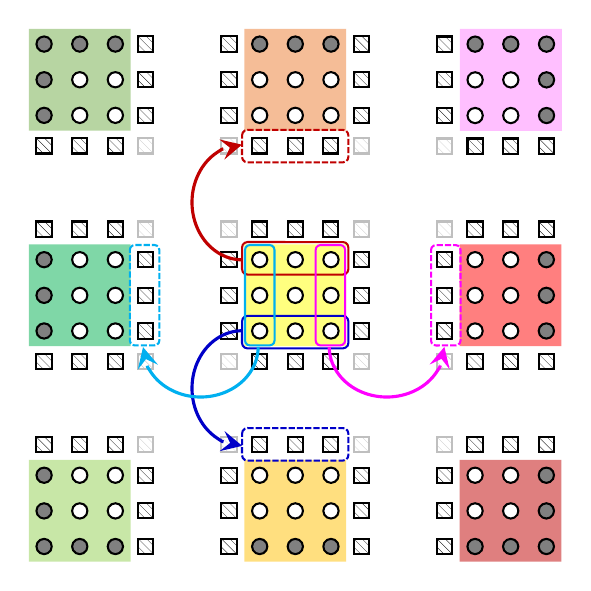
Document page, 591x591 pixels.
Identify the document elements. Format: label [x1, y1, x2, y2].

text_box [286, 35, 305, 53]
text_box [353, 107, 370, 124]
text_box [286, 466, 305, 484]
text_box [537, 286, 556, 305]
text_box [220, 107, 238, 124]
text_box [71, 71, 89, 89]
text_box [220, 538, 238, 555]
text_box [538, 220, 555, 238]
text_box [502, 71, 520, 89]
text_box [353, 287, 370, 304]
text_box [35, 106, 53, 125]
text_box [502, 220, 519, 238]
text_box [35, 353, 53, 370]
text_box [322, 466, 340, 484]
text_box [243, 240, 350, 276]
text_box [314, 243, 347, 347]
text_box [243, 28, 347, 130]
text_box [436, 538, 453, 555]
text_box [107, 353, 124, 370]
text_box [137, 467, 154, 484]
text_box [106, 502, 125, 520]
text_box [353, 251, 370, 268]
text_box [28, 28, 132, 132]
text_box [436, 137, 453, 155]
text_box [286, 71, 305, 89]
text_box [466, 71, 484, 89]
text_box [322, 537, 340, 556]
text_box [243, 243, 276, 347]
text_box [537, 502, 556, 520]
text_box [106, 35, 125, 53]
text_box [286, 286, 305, 305]
text_box [107, 436, 124, 453]
text_box [538, 137, 555, 155]
text_box [220, 287, 238, 304]
text_box [501, 466, 520, 484]
text_box [459, 459, 563, 563]
text_box [328, 346, 450, 398]
text_box [459, 243, 563, 347]
text_box [501, 250, 520, 269]
text_box [220, 256, 238, 268]
text_box [139, 362, 148, 370]
text_box [436, 220, 453, 238]
text_box [322, 502, 340, 520]
text_box [502, 35, 520, 53]
text_box [501, 502, 520, 520]
text_box [466, 250, 484, 269]
text_box [28, 243, 132, 347]
text_box [35, 436, 53, 453]
text_box [35, 537, 53, 556]
text_box [192, 383, 243, 452]
text_box [106, 250, 125, 269]
text_box [71, 286, 89, 305]
text_box [106, 466, 125, 484]
text_box [501, 537, 520, 556]
text_box [286, 502, 305, 520]
text_box [537, 466, 556, 484]
text_box [243, 460, 347, 563]
text_box [502, 106, 520, 125]
text_box [106, 322, 125, 340]
text_box [502, 436, 519, 453]
text_box [137, 502, 154, 519]
text_box [322, 35, 340, 53]
text_box [240, 128, 350, 164]
text_box [286, 106, 305, 125]
text_box [537, 250, 556, 269]
text_box [466, 502, 484, 520]
text_box [220, 137, 238, 143]
text_box [537, 537, 556, 556]
text_box [353, 436, 370, 453]
text_box [220, 35, 238, 53]
text_box [436, 35, 453, 53]
text_box [538, 353, 555, 370]
text_box [436, 467, 453, 484]
text_box [440, 362, 449, 370]
text_box [353, 538, 370, 555]
text_box [353, 322, 370, 340]
text_box [137, 71, 154, 88]
text_box [502, 137, 519, 155]
text_box [137, 220, 154, 238]
text_box [447, 353, 453, 370]
text_box [71, 220, 88, 238]
text_box [35, 502, 53, 520]
text_box [71, 466, 89, 484]
text_box [35, 35, 53, 53]
text_box [276, 276, 314, 314]
text_box [537, 106, 556, 125]
text_box [501, 322, 520, 340]
text_box [537, 71, 556, 89]
text_box [137, 538, 154, 555]
text_box [322, 353, 334, 370]
text_box [28, 459, 132, 563]
text_box [430, 244, 462, 347]
text_box [466, 220, 484, 238]
text_box [71, 250, 89, 269]
text_box [220, 448, 238, 453]
text_box [220, 71, 238, 88]
text_box [250, 502, 269, 520]
text_box [35, 137, 53, 155]
text_box [106, 106, 125, 125]
text_box [220, 467, 238, 484]
text_box [537, 322, 556, 340]
text_box [466, 35, 484, 53]
text_box [71, 353, 88, 370]
text_box [322, 71, 340, 89]
text_box [466, 466, 484, 484]
text_box [353, 220, 370, 238]
text_box [250, 466, 269, 484]
text_box [259, 314, 328, 350]
text_box [71, 106, 89, 125]
text_box [466, 286, 484, 305]
text_box [35, 322, 53, 340]
text_box [71, 436, 88, 453]
text_box [353, 71, 370, 88]
text_box [220, 442, 227, 450]
text_box [353, 467, 370, 484]
text_box [137, 346, 259, 398]
text_box [466, 106, 484, 125]
text_box [436, 71, 453, 88]
text_box [501, 286, 520, 305]
text_box [35, 71, 53, 89]
text_box [220, 141, 227, 149]
text_box [137, 436, 154, 453]
text_box [71, 502, 89, 520]
text_box [207, 330, 242, 346]
text_box [35, 250, 53, 269]
text_box [322, 220, 339, 238]
text_box [466, 537, 484, 556]
text_box [107, 137, 124, 155]
text_box [287, 353, 304, 370]
text_box [250, 537, 269, 556]
text_box [71, 537, 89, 556]
text_box [436, 436, 453, 453]
text_box [322, 106, 340, 125]
text_box [137, 35, 154, 53]
text_box [35, 466, 53, 484]
text_box [137, 137, 154, 155]
text_box [35, 220, 53, 238]
text_box [466, 137, 484, 155]
text_box [71, 322, 89, 340]
text_box [250, 106, 269, 125]
text_box [251, 220, 268, 238]
text_box [71, 35, 89, 53]
text_box [106, 71, 125, 89]
text_box [137, 353, 141, 368]
text_box [35, 286, 53, 305]
text_box [286, 537, 305, 556]
text_box [220, 502, 238, 519]
text_box [353, 35, 370, 53]
text_box [502, 353, 519, 370]
text_box [537, 35, 556, 53]
text_box [459, 28, 563, 132]
text_box [137, 107, 154, 124]
text_box [253, 353, 268, 370]
text_box [466, 322, 484, 340]
text_box [353, 502, 370, 519]
text_box [250, 35, 269, 53]
text_box [240, 426, 350, 462]
text_box [220, 322, 238, 335]
text_box [353, 137, 370, 155]
text_box [71, 137, 88, 155]
text_box [466, 436, 484, 453]
text_box [128, 243, 161, 347]
text_box [538, 436, 555, 453]
text_box [106, 537, 125, 556]
text_box [342, 316, 350, 347]
text_box [106, 286, 125, 305]
text_box [287, 220, 304, 238]
text_box [191, 139, 243, 261]
text_box [466, 353, 484, 370]
text_box [250, 71, 269, 89]
text_box [436, 502, 453, 519]
text_box [107, 220, 124, 238]
text_box [436, 107, 453, 124]
